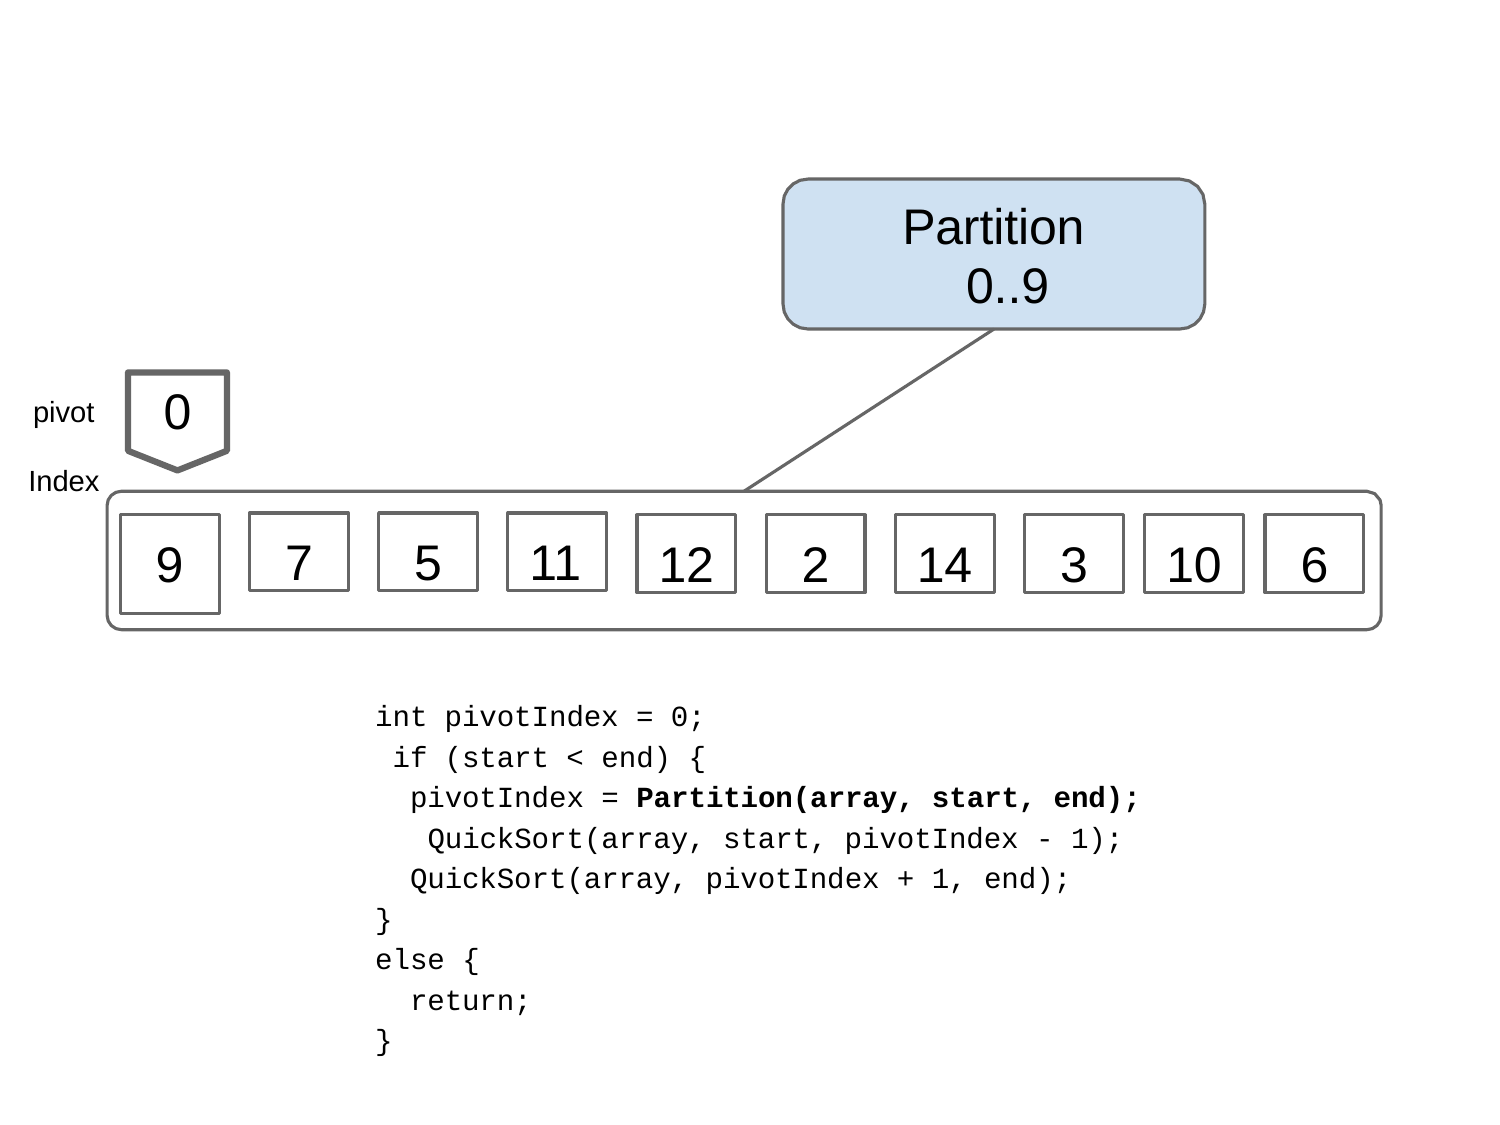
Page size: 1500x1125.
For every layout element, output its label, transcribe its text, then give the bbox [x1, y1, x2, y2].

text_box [105, 177, 1384, 632]
text_box int pivotIndex = 0; if (start < end) { pivotIndex = Partition(array, start, end); QuickSort(array, start, pivotIndex - 1); QuickSort(array, pivotIndex + 1, end); } else { return; } [373, 689, 1152, 1057]
text_box pivot Index [26, 390, 100, 498]
